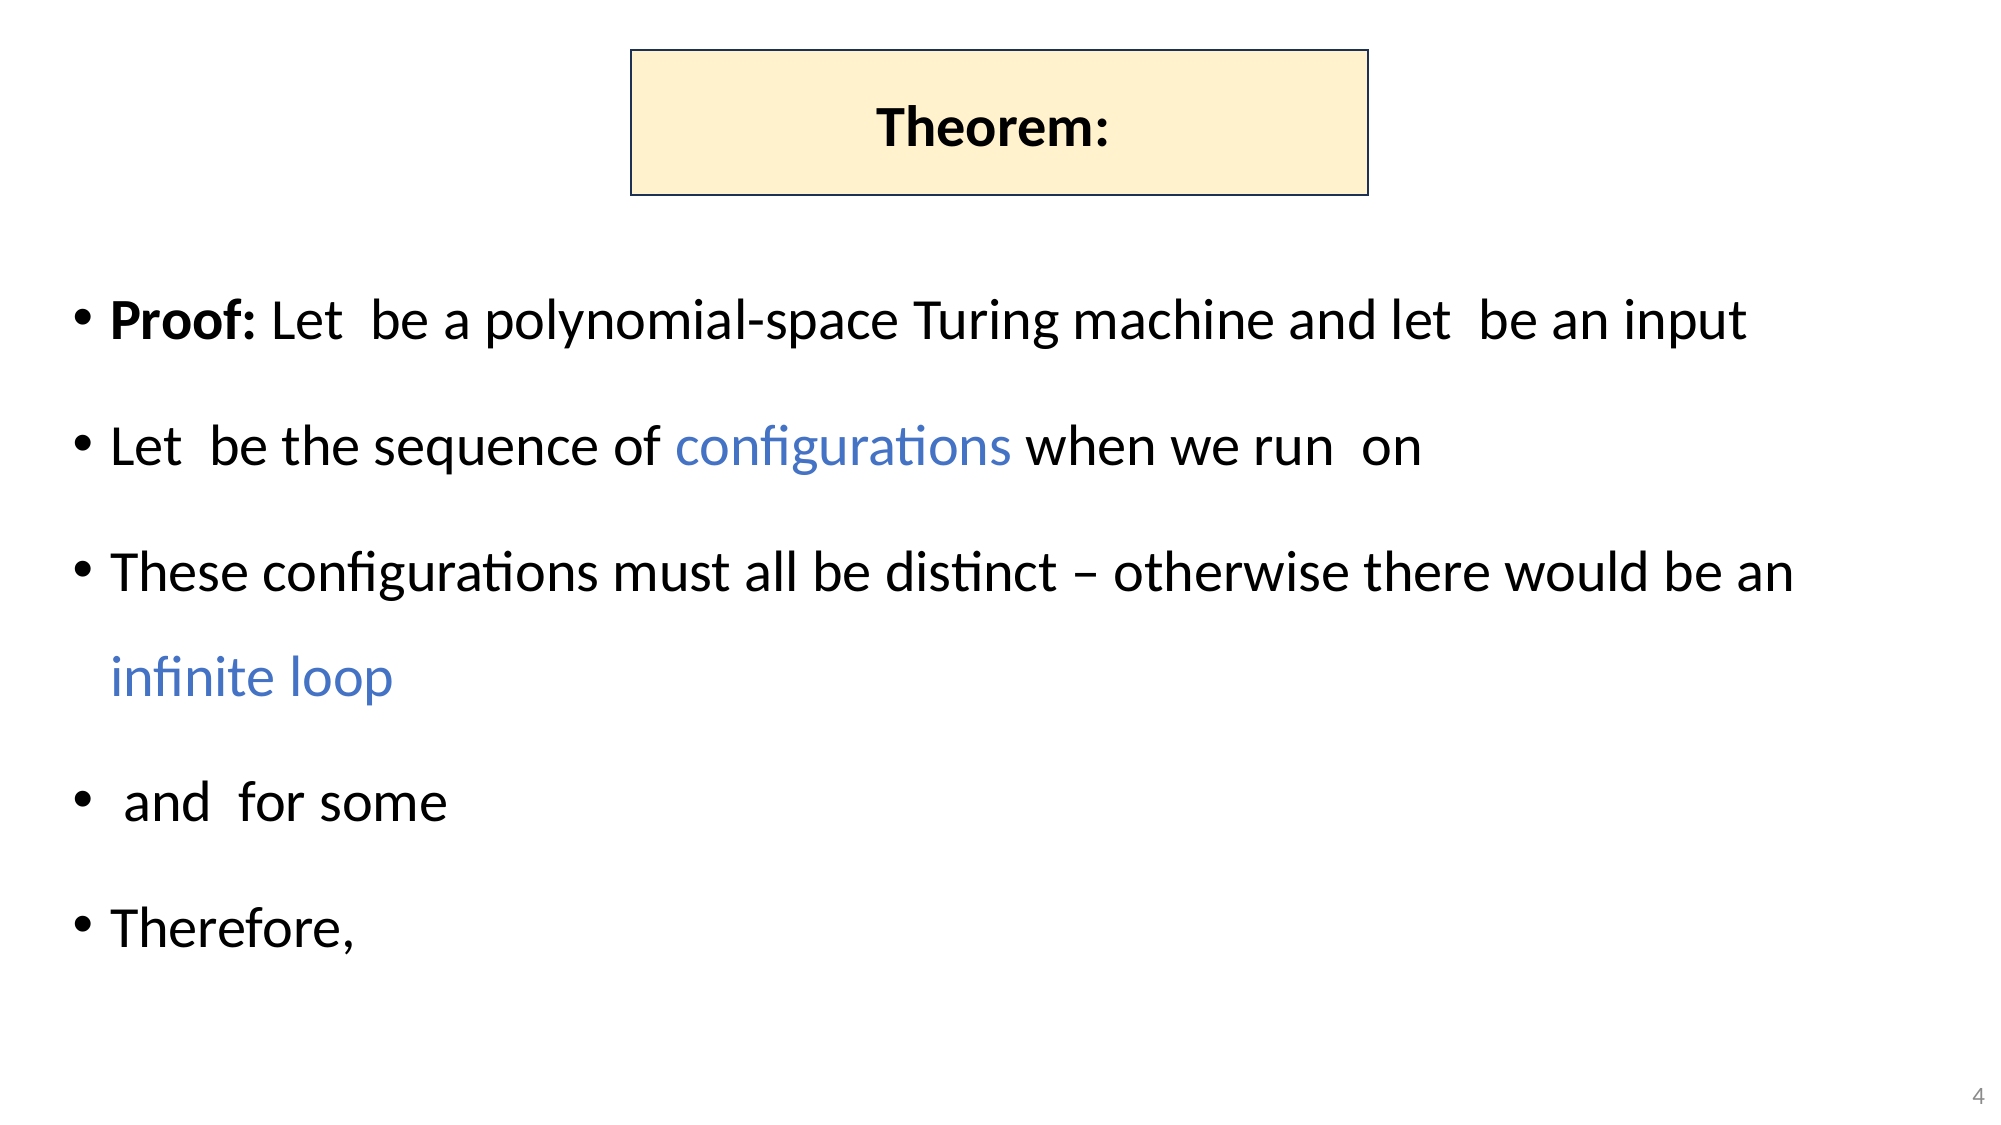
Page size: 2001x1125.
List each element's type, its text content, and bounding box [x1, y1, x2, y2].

slide_number 4 [1550, 1064, 2000, 1125]
